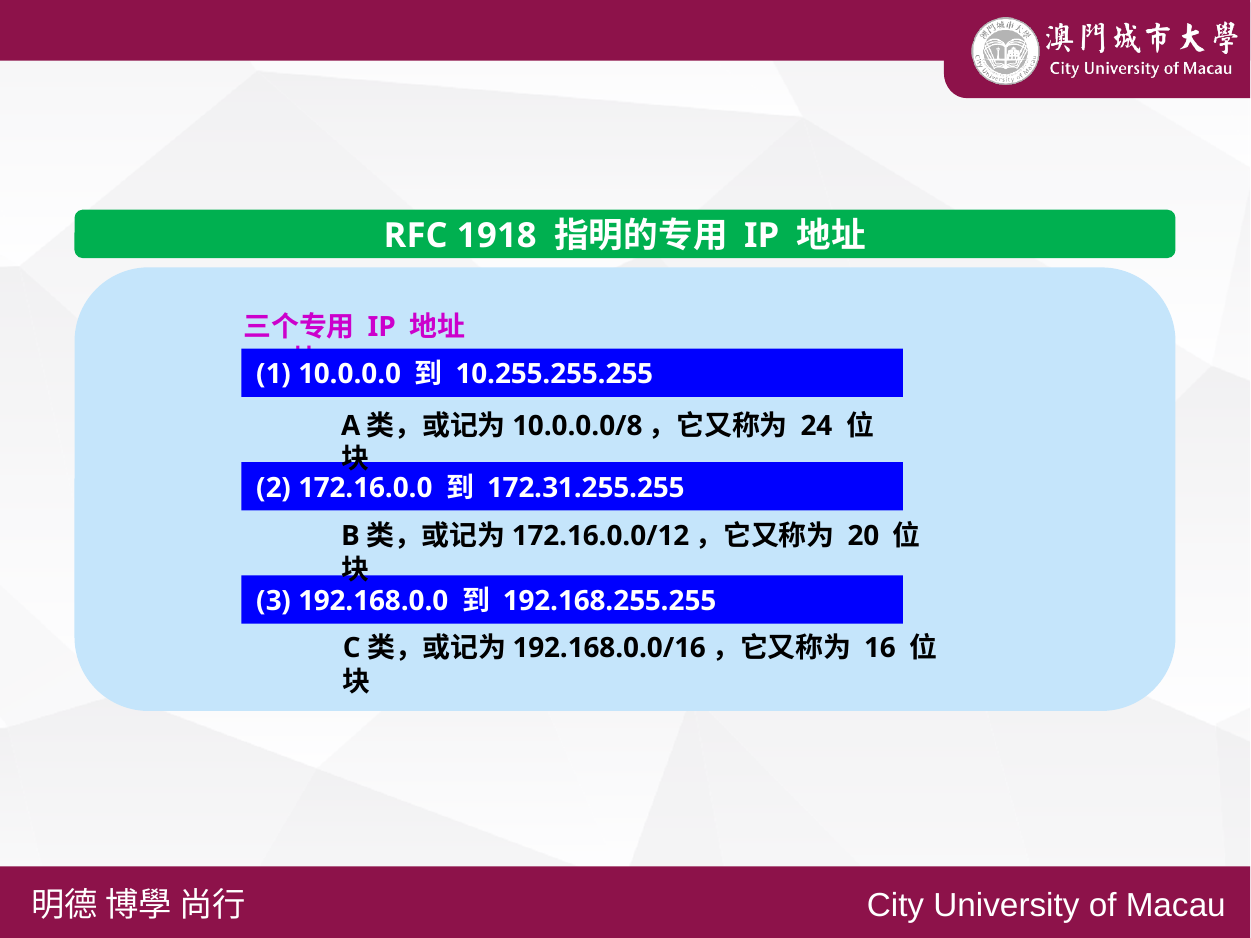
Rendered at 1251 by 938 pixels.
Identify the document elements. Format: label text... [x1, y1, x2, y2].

text_box [74, 209, 265, 259]
text_box [74, 267, 1176, 711]
text_box RFC 1918 指明的专用 IP 地址 [265, 205, 985, 262]
picture [1043, 21, 1238, 55]
picture [0, 61, 1251, 866]
text_box 三个专用 IP 地址块： [228, 300, 529, 383]
text_box B类，或记为172.16.0.0/12，它又称为 20 位块 [325, 510, 958, 593]
text_box (3) 192.168.0.0 到 192.168.255.255 [241, 575, 903, 624]
text_box C类，或记为192.168.0.0/16，它又称为 16 位块 [327, 622, 977, 705]
text_box [985, 209, 1176, 259]
text_box A类，或记为10.0.0.0/8，它又称为 24 位块 [325, 399, 908, 482]
picture [971, 17, 1040, 85]
text_box (2) 172.16.0.0 到 172.31.255.255 [241, 462, 903, 511]
text_box (1) 10.0.0.0 到 10.255.255.255 [241, 348, 903, 397]
picture [1048, 59, 1232, 80]
